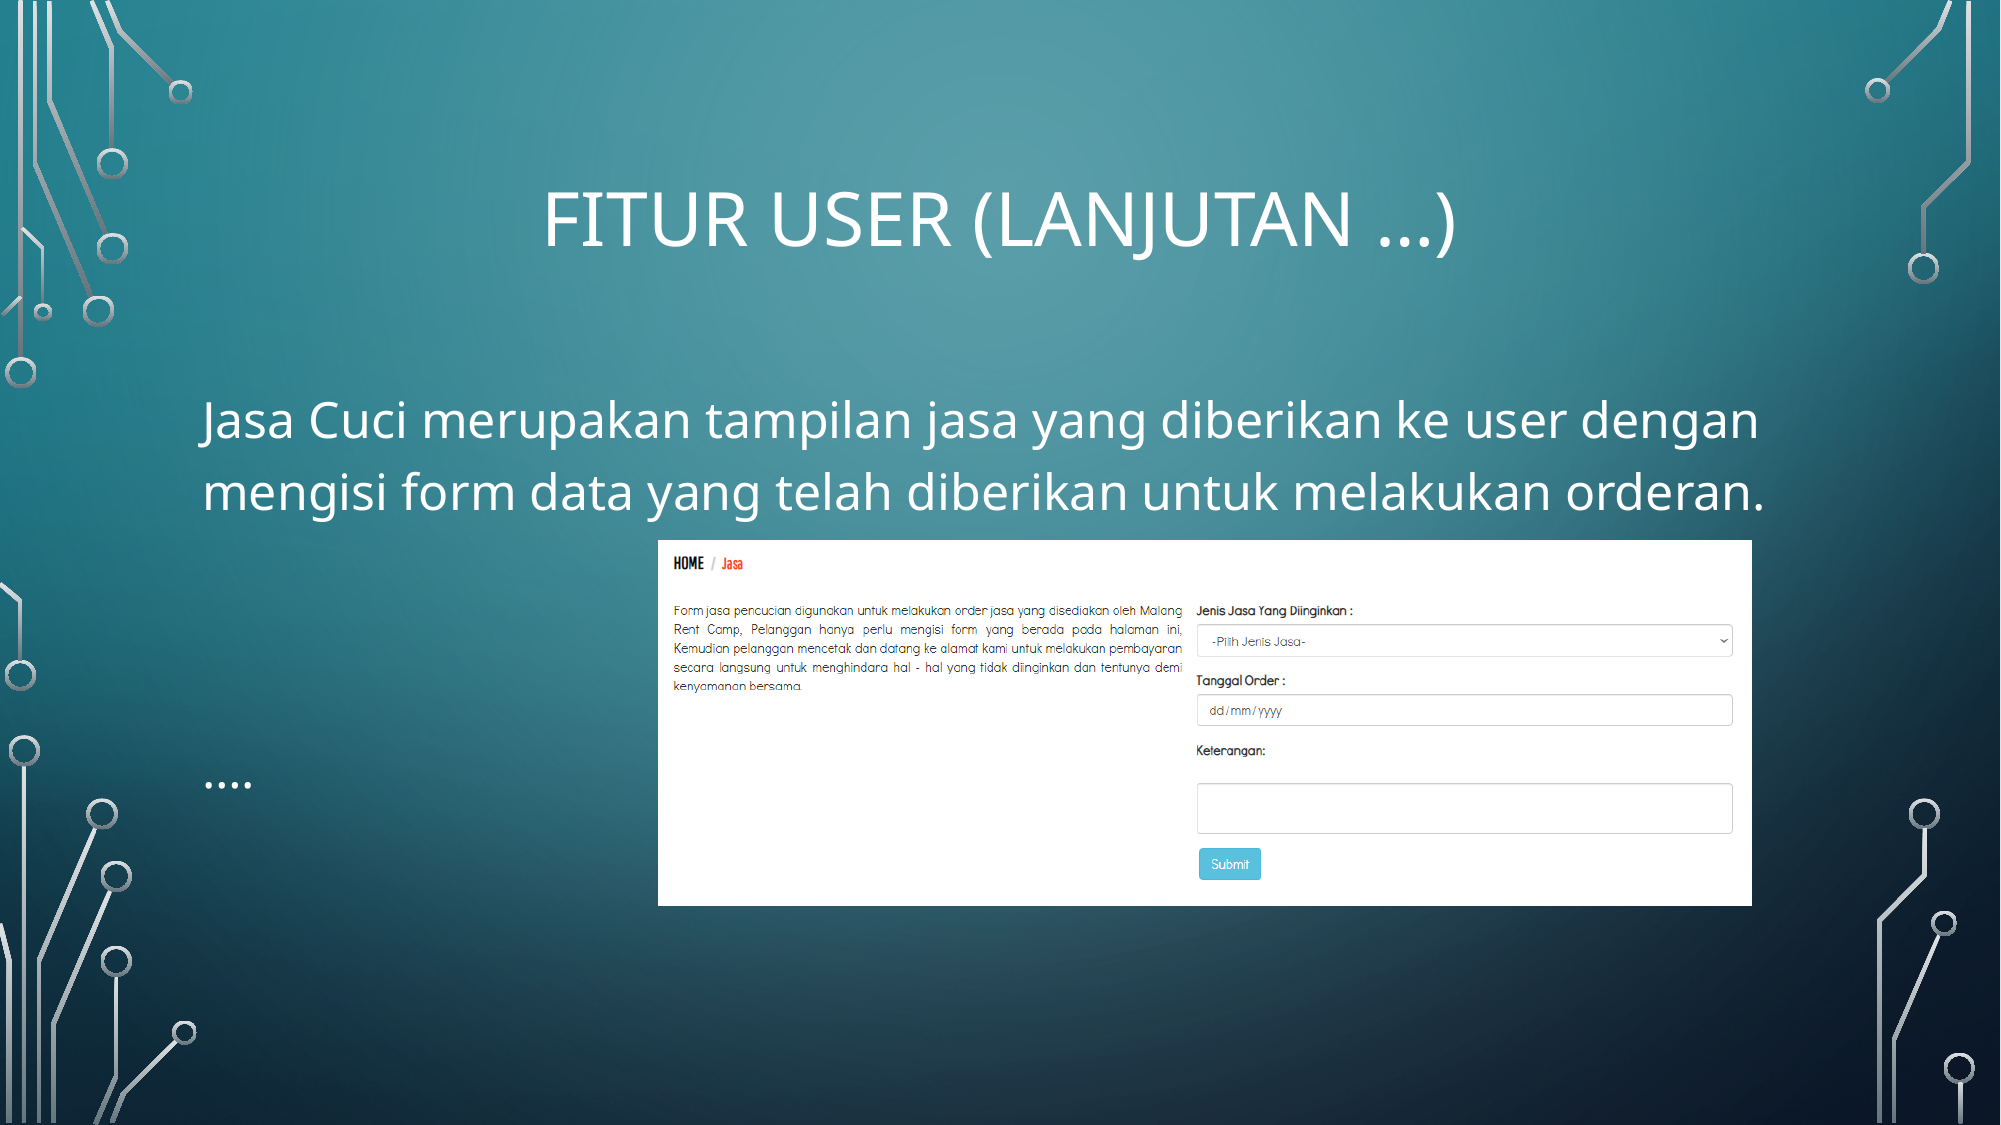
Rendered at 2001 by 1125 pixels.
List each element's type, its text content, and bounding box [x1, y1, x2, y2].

list Jasa Cuci merupakan tampilan jasa yang diberikan ke user dengan mengisi form data yang telah diberikan untuk melakukan orderan. …. [187, 369, 1813, 950]
picture [658, 540, 1752, 906]
title Fitur user (Lanjutan …) [187, 101, 1813, 344]
